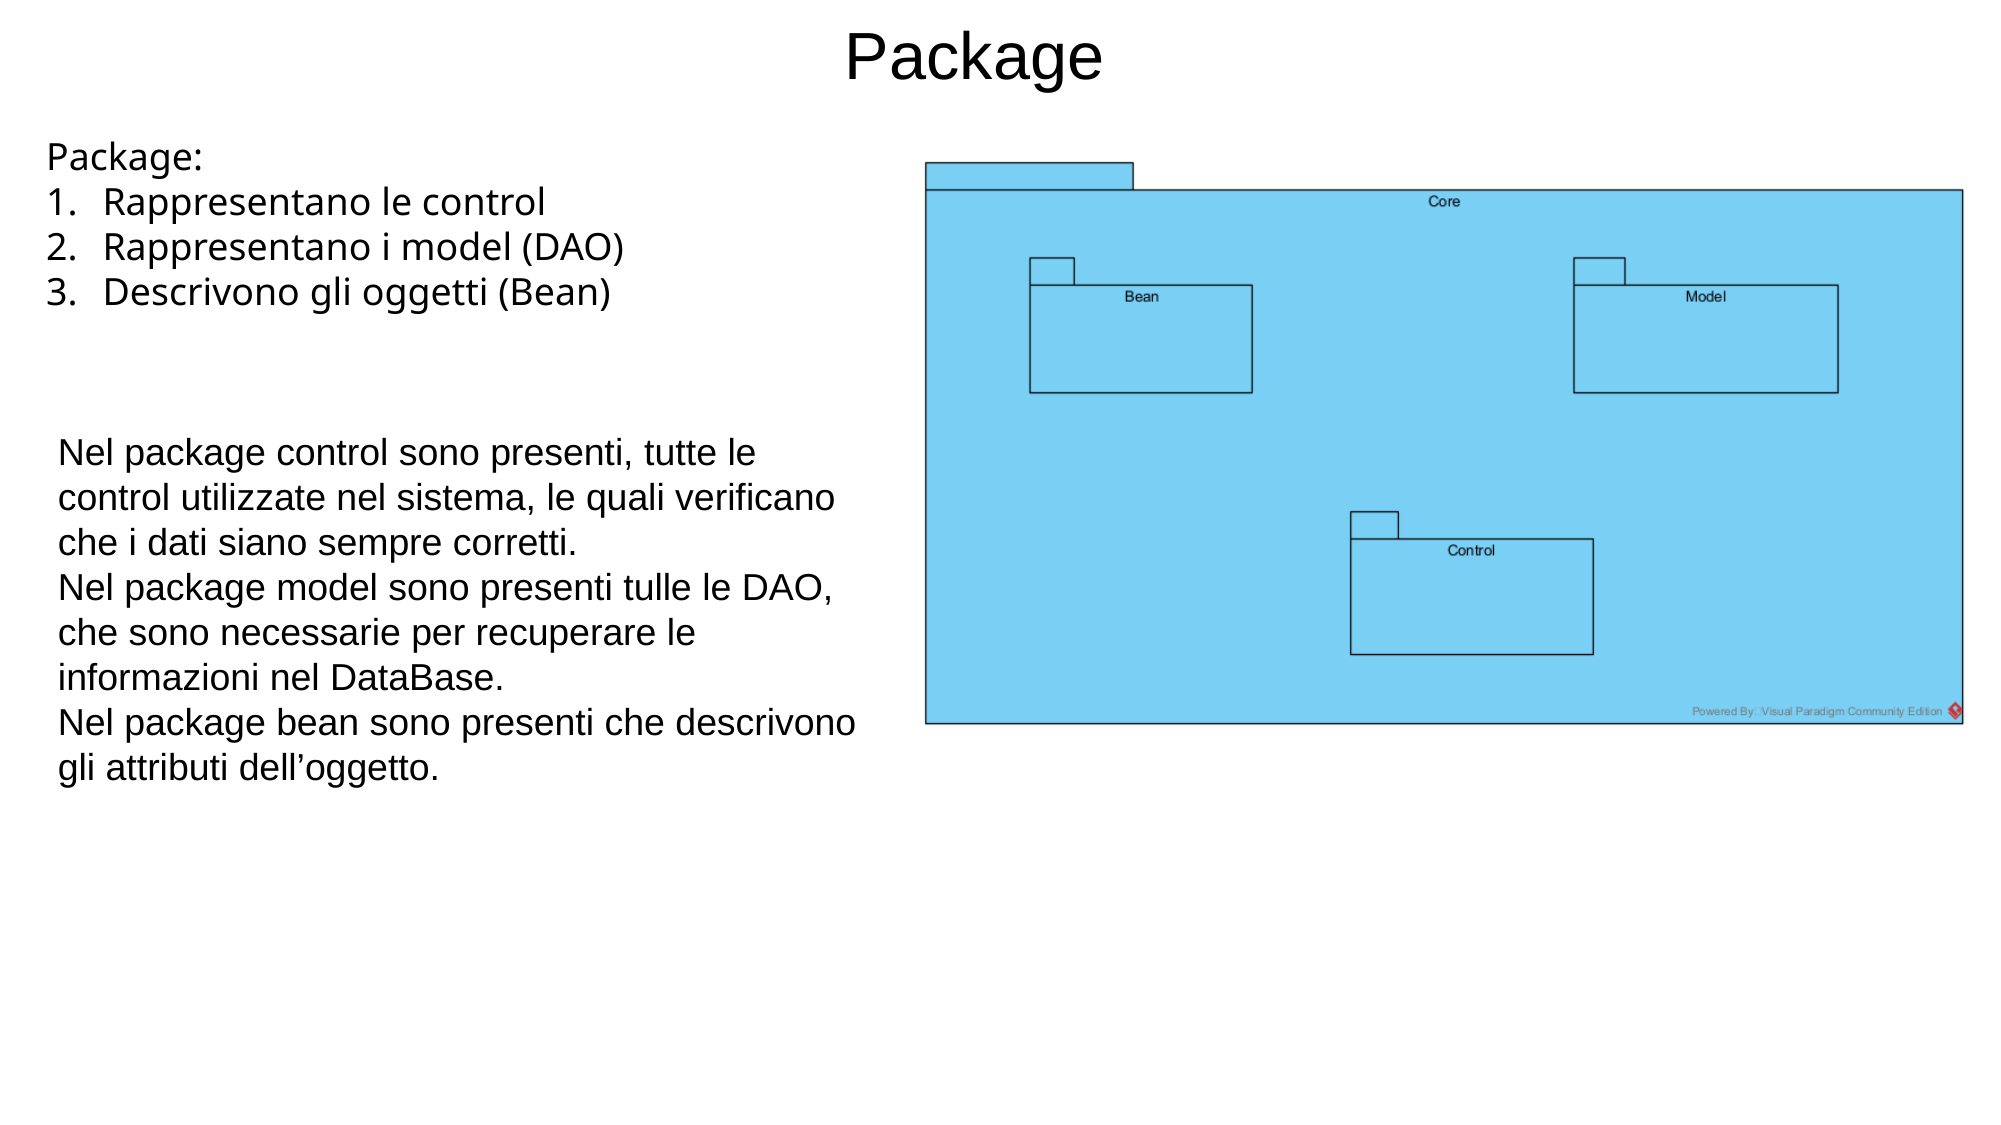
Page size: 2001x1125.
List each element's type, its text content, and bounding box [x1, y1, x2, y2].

text_box Package: Rappresentano le control Rappresentano i model (DAO) Descrivono gli oggetti (Bean) [31, 125, 800, 321]
text_box Package [0, 5, 1949, 101]
picture [923, 160, 1969, 730]
text_box Nel package control sono presenti, tutte le control utilizzate nel sistema, le quali verificano che i dati siano sempre corretti. Nel package model sono presenti tulle le DAO, che sono necessarie per recuperare le informazioni nel DataBase. Nel package bean sono presenti che descrivono gli attributi dell’oggetto. [43, 420, 894, 796]
